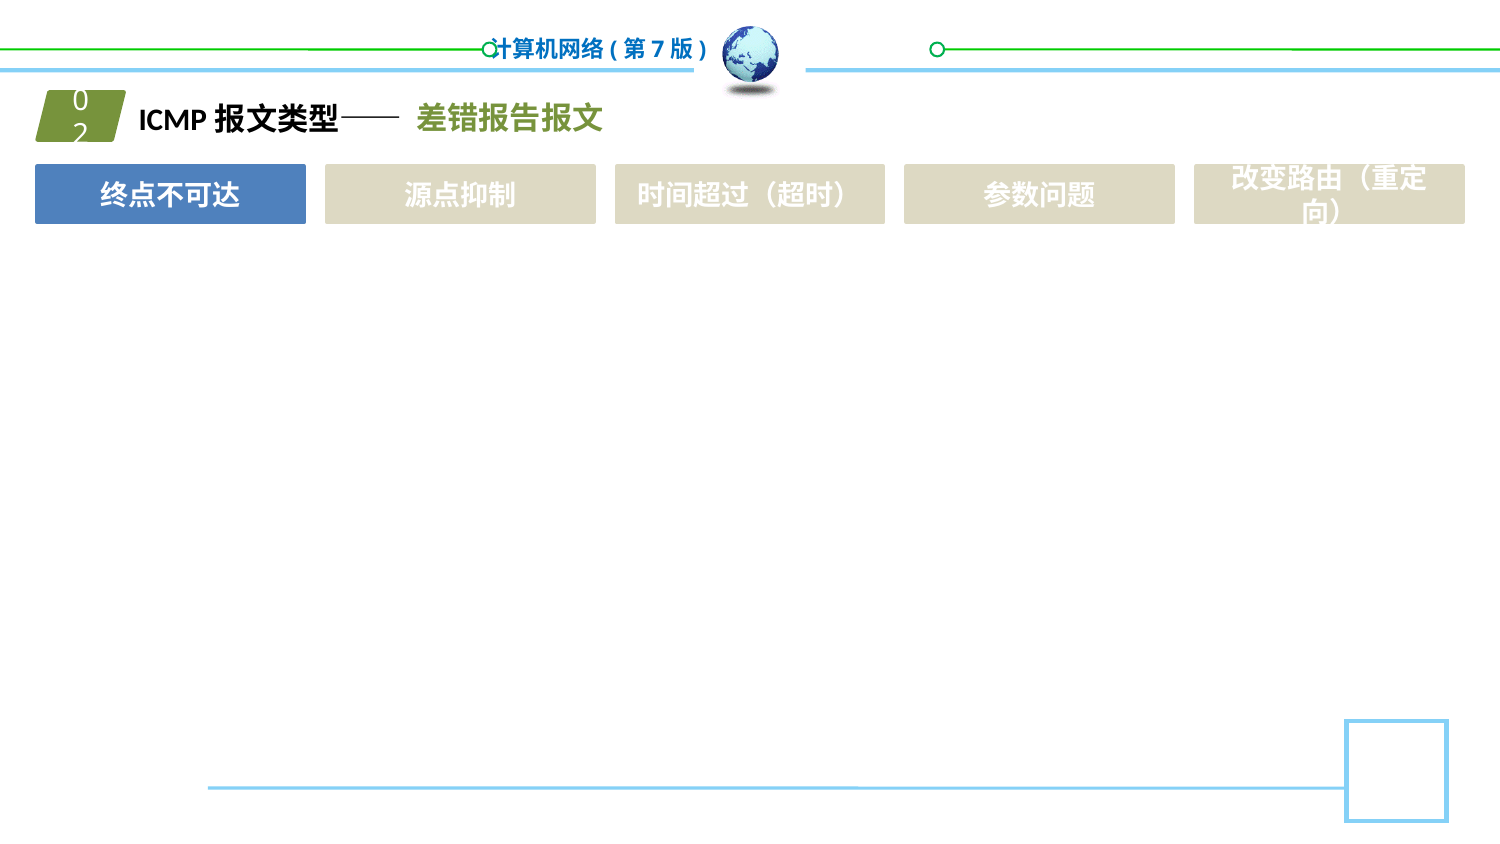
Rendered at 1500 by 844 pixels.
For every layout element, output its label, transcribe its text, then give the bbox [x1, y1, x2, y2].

text_box 终点不可达 [35, 164, 306, 224]
text_box 源点抑制 [325, 164, 596, 224]
text_box 参数问题 [904, 164, 1175, 224]
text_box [37, 91, 751, 146]
text_box 时间超过（超时） [615, 164, 885, 224]
picture [720, 24, 780, 100]
text_box 改变路由（重定向） [1194, 164, 1465, 224]
